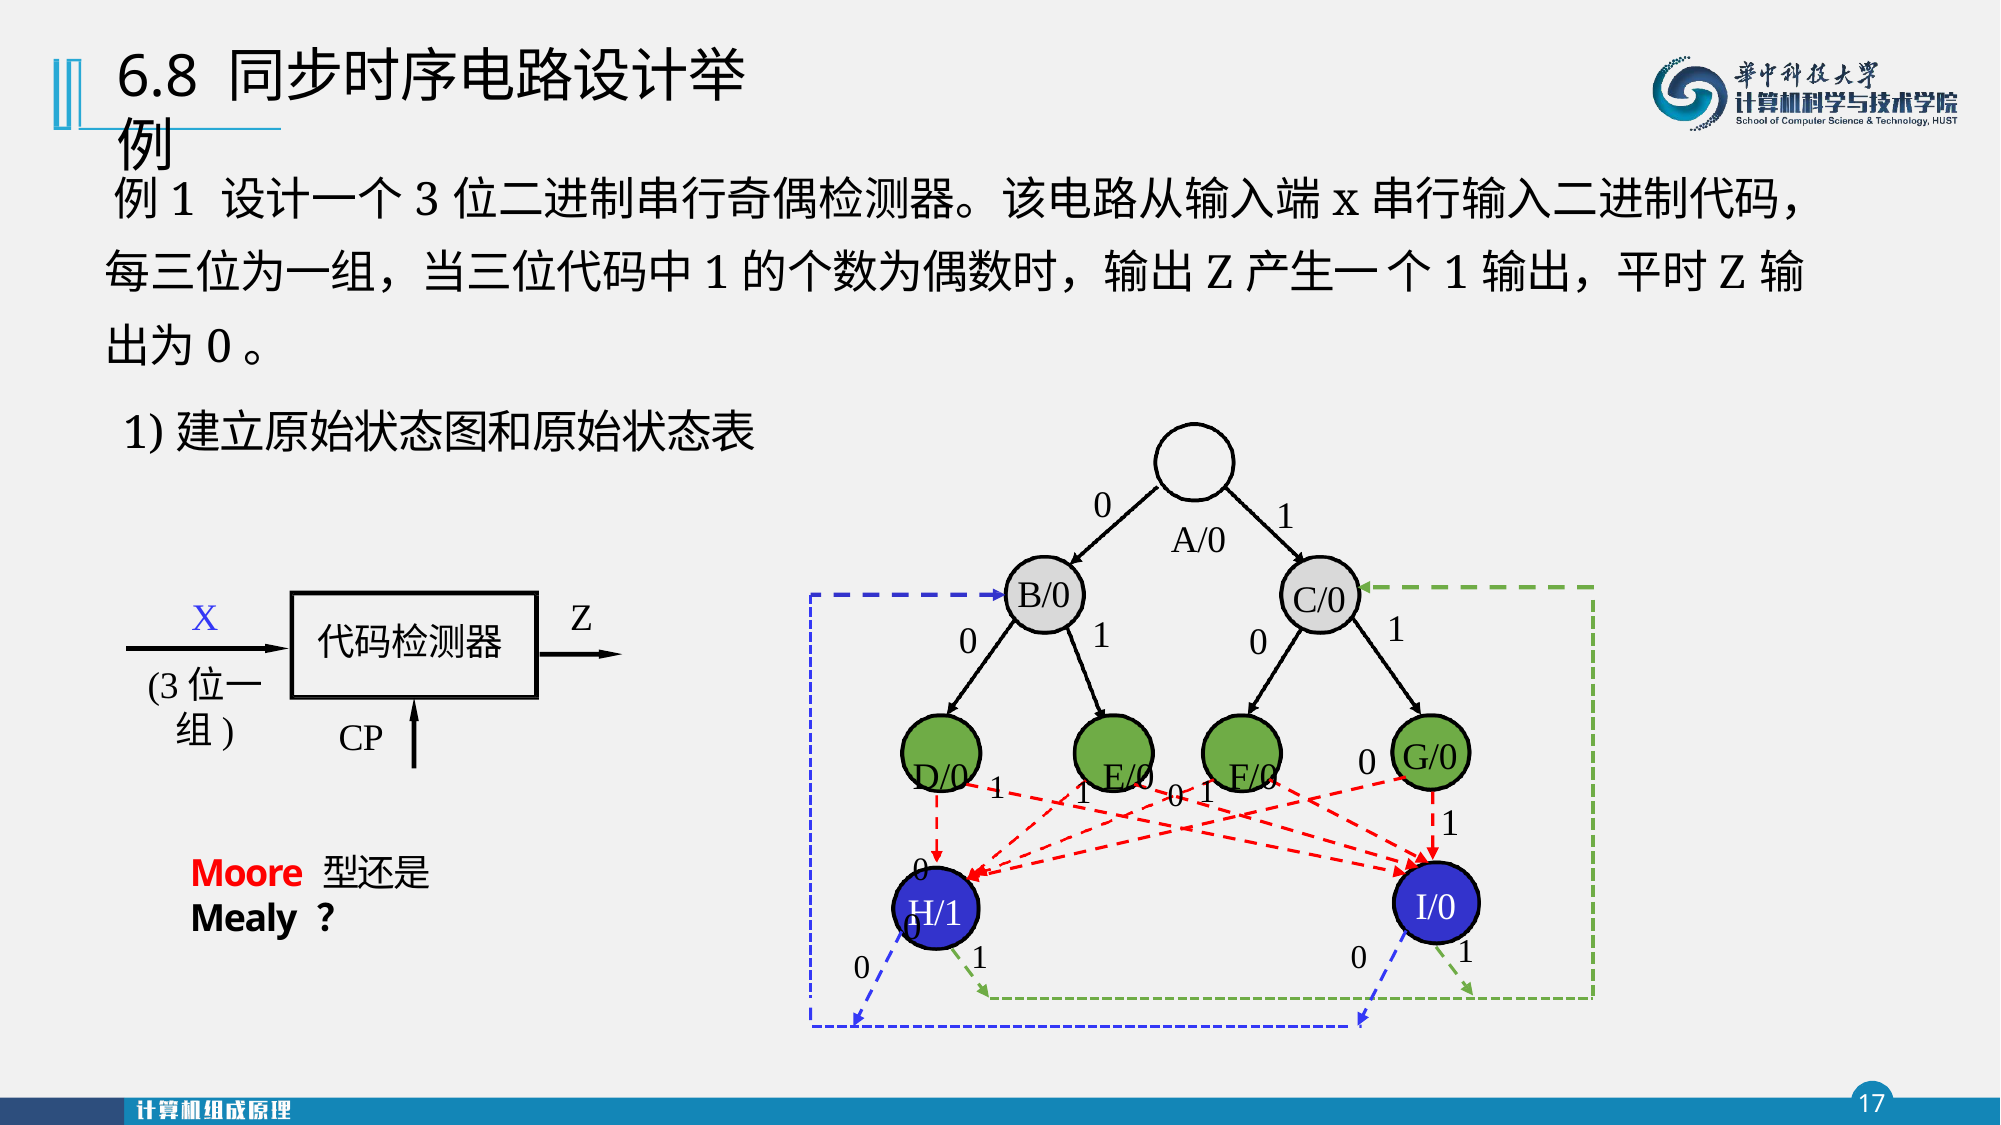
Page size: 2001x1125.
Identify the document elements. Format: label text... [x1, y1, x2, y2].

picture [1650, 53, 1960, 133]
text_box [289, 590, 539, 700]
text_box [539, 649, 623, 659]
text_box 代码检测器 [315, 615, 507, 663]
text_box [808, 588, 1408, 1029]
text_box CP [336, 711, 387, 759]
text_box 例1 设计一个3位二进制串行奇偶检测器。该电路从输入端x串行输入二进制代码，每三位为一组，当三位代码中1的个数为偶数时，输出Z产生一 个1输出，平时Z输出为0。 1)建立原始状态图和原始状态表 A/0 [102, 148, 1848, 560]
text_box Moore 型还是 Mealy ？ [187, 846, 590, 939]
picture [890, 422, 1482, 588]
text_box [950, 580, 1596, 1001]
text_box X (3位一组) [124, 568, 286, 751]
picture [101, 1093, 328, 1125]
text_box Z [568, 590, 596, 638]
slide_number 17 [1851, 1084, 1896, 1125]
text_box [409, 697, 419, 769]
title 6.8 同步时序电路设计举例 [114, 36, 802, 148]
